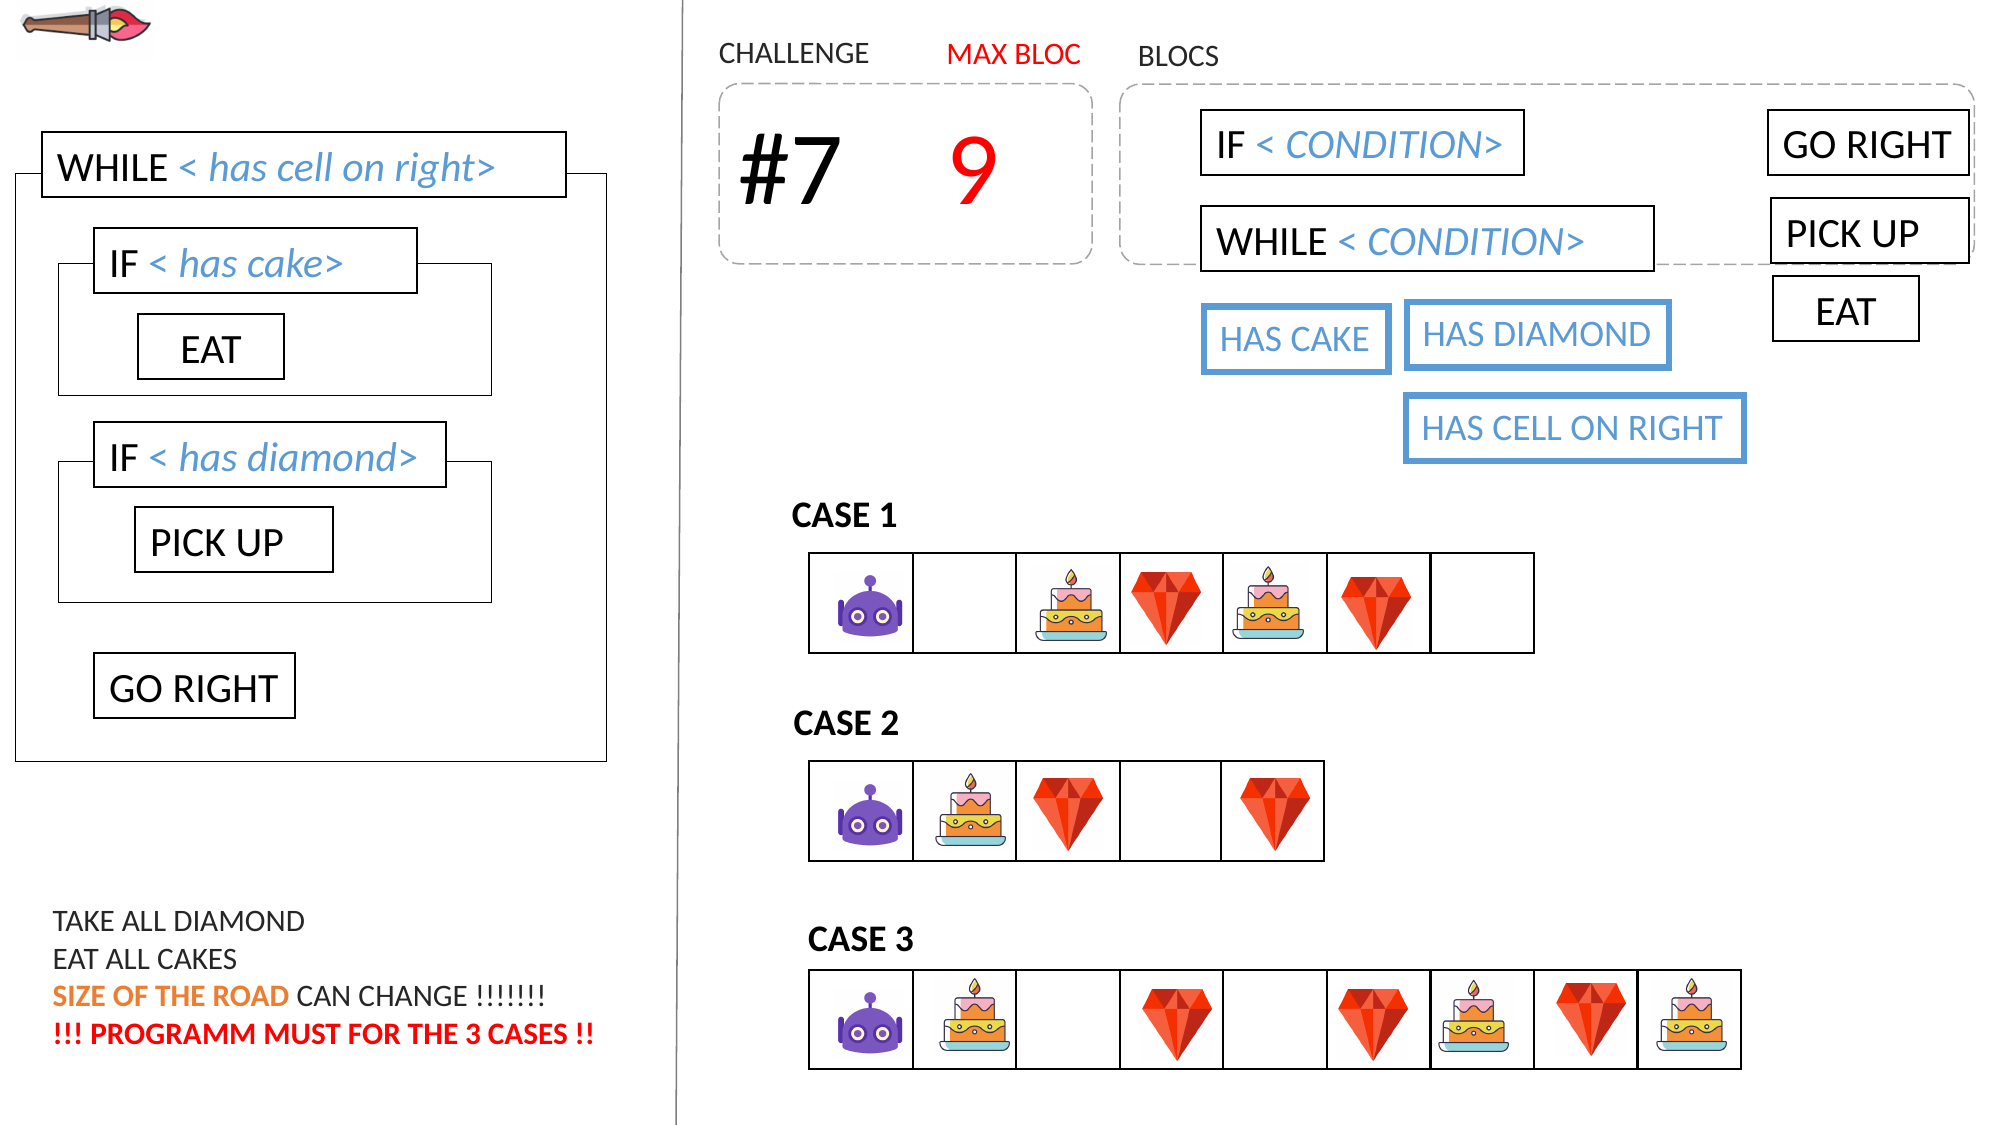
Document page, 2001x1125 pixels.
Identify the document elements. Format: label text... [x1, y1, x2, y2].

text_box MAX BLOC [931, 25, 1098, 79]
text_box CHALLENGE [703, 25, 887, 78]
picture [1239, 778, 1312, 851]
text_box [675, 0, 683, 1125]
text_box [1016, 553, 1119, 653]
text_box [1326, 969, 1430, 1070]
text_box [912, 761, 1016, 862]
text_box [912, 1012, 1016, 1070]
text_box [1204, 306, 1389, 372]
text_box [15, 173, 607, 762]
text_box [719, 83, 1093, 264]
text_box #7 [723, 92, 860, 233]
text_box GO RIGHT [1767, 109, 1969, 175]
text_box [1119, 761, 1220, 862]
text_box EAT [1772, 276, 1920, 342]
text_box [1430, 969, 1533, 1070]
text_box [1119, 84, 1975, 265]
picture [16, 0, 154, 97]
text_box [1405, 395, 1744, 462]
text_box [1220, 761, 1325, 862]
picture [835, 989, 906, 1059]
text_box BLOCS [1122, 27, 1235, 81]
text_box [1533, 969, 1637, 1070]
text_box HAS CAKE [1204, 306, 1387, 367]
picture [1030, 564, 1112, 646]
text_box [912, 553, 1016, 653]
picture [1651, 974, 1733, 1056]
picture [1337, 989, 1409, 1062]
picture [1227, 562, 1309, 644]
text_box GO RIGHT [94, 652, 296, 718]
picture [933, 974, 1015, 1056]
picture [835, 572, 906, 643]
text_box HAS DIAMOND [1407, 301, 1670, 362]
text_box IF < has diamond> [94, 421, 446, 487]
text_box [1406, 301, 1670, 368]
text_box EAT [137, 314, 285, 380]
text_box HAS CELL ON RIGHT [1406, 395, 1742, 456]
picture [1140, 989, 1213, 1062]
text_box [58, 461, 492, 603]
text_box [1637, 969, 1741, 1070]
text_box PICK UP [135, 507, 334, 573]
picture [1433, 976, 1515, 1058]
picture [1554, 983, 1627, 1056]
picture [1129, 572, 1202, 645]
text_box IF < has cake> [94, 227, 417, 293]
text_box [809, 588, 912, 653]
text_box [809, 796, 912, 862]
text_box [1223, 969, 1326, 1070]
text_box [58, 263, 492, 396]
text_box [1326, 553, 1430, 653]
picture [1032, 778, 1105, 851]
text_box 9 [931, 92, 1069, 233]
text_box [1119, 553, 1223, 653]
text_box TAKE ALL DIAMOND EAT ALL CAKES SIZE OF THE ROAD CAN CHANGE !!!!!!! !!! PROGRAMM MUST FOR THE 3 CASES !! [37, 893, 656, 1058]
text_box CASE 1 [776, 482, 913, 588]
text_box [1119, 969, 1223, 1070]
text_box CASE 3 [793, 906, 930, 1012]
picture [1340, 577, 1413, 650]
text_box [1430, 553, 1534, 653]
text_box [809, 1012, 912, 1070]
picture [835, 780, 906, 851]
text_box [1016, 969, 1119, 1070]
text_box PICK UP [1770, 198, 1969, 264]
text_box WHILE < has cell on right> [41, 132, 566, 198]
text_box IF < CONDITION> [1201, 109, 1524, 175]
text_box [1223, 553, 1326, 653]
text_box [930, 969, 1016, 976]
text_box WHILE < CONDITION> [1201, 206, 1655, 272]
text_box CASE 2 [778, 690, 915, 796]
text_box [1016, 761, 1119, 862]
picture [930, 769, 1012, 851]
